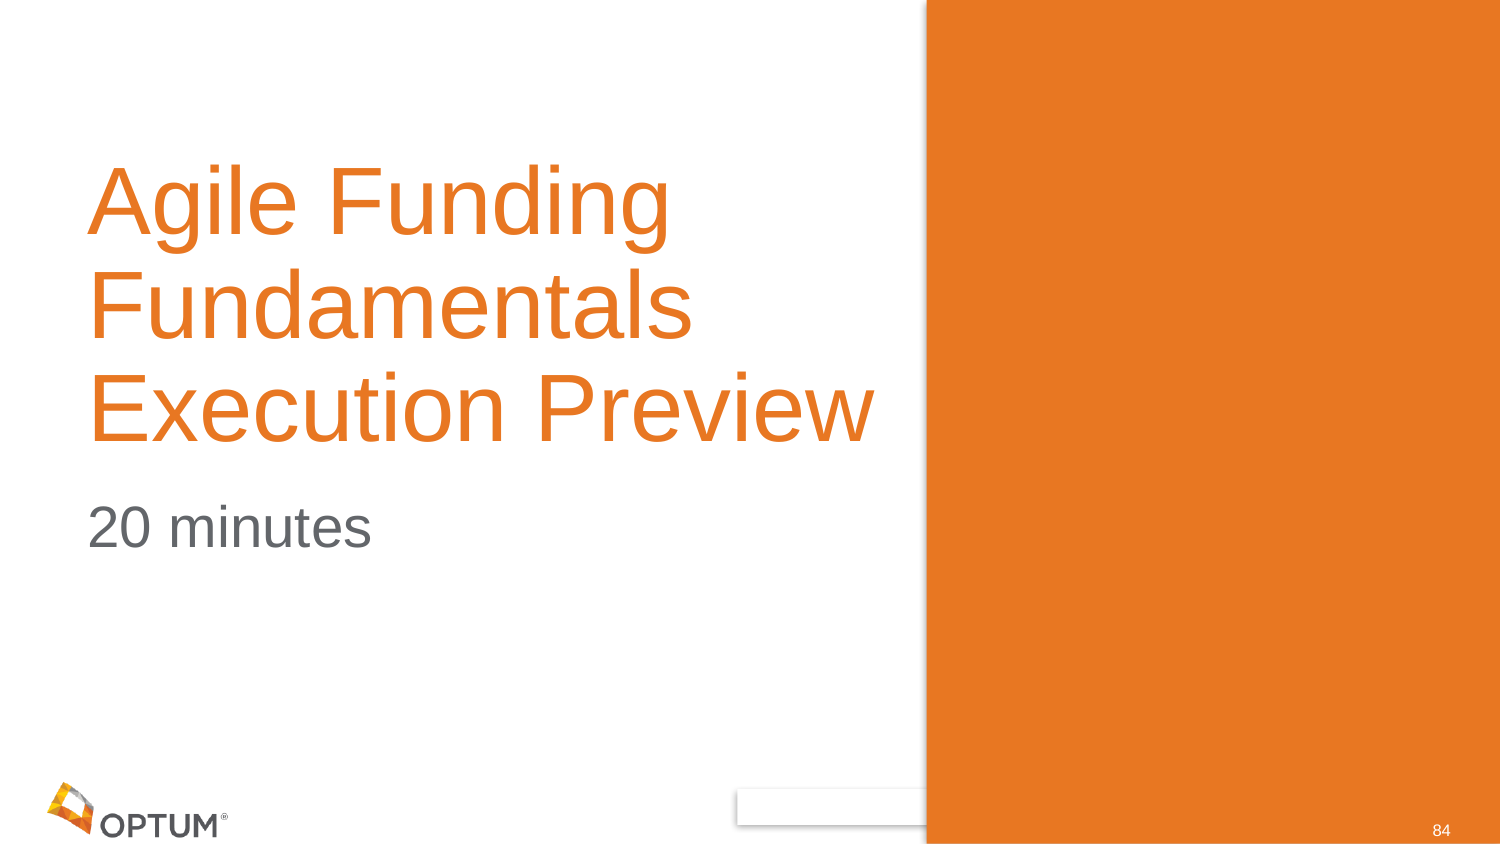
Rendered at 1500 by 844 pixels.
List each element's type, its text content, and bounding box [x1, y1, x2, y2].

picture [41, 779, 233, 840]
list 20 minutes [87, 477, 804, 698]
slide_number 84 [1387, 814, 1451, 844]
title Agile Funding Fundamentals Execution Preview [87, 146, 913, 477]
